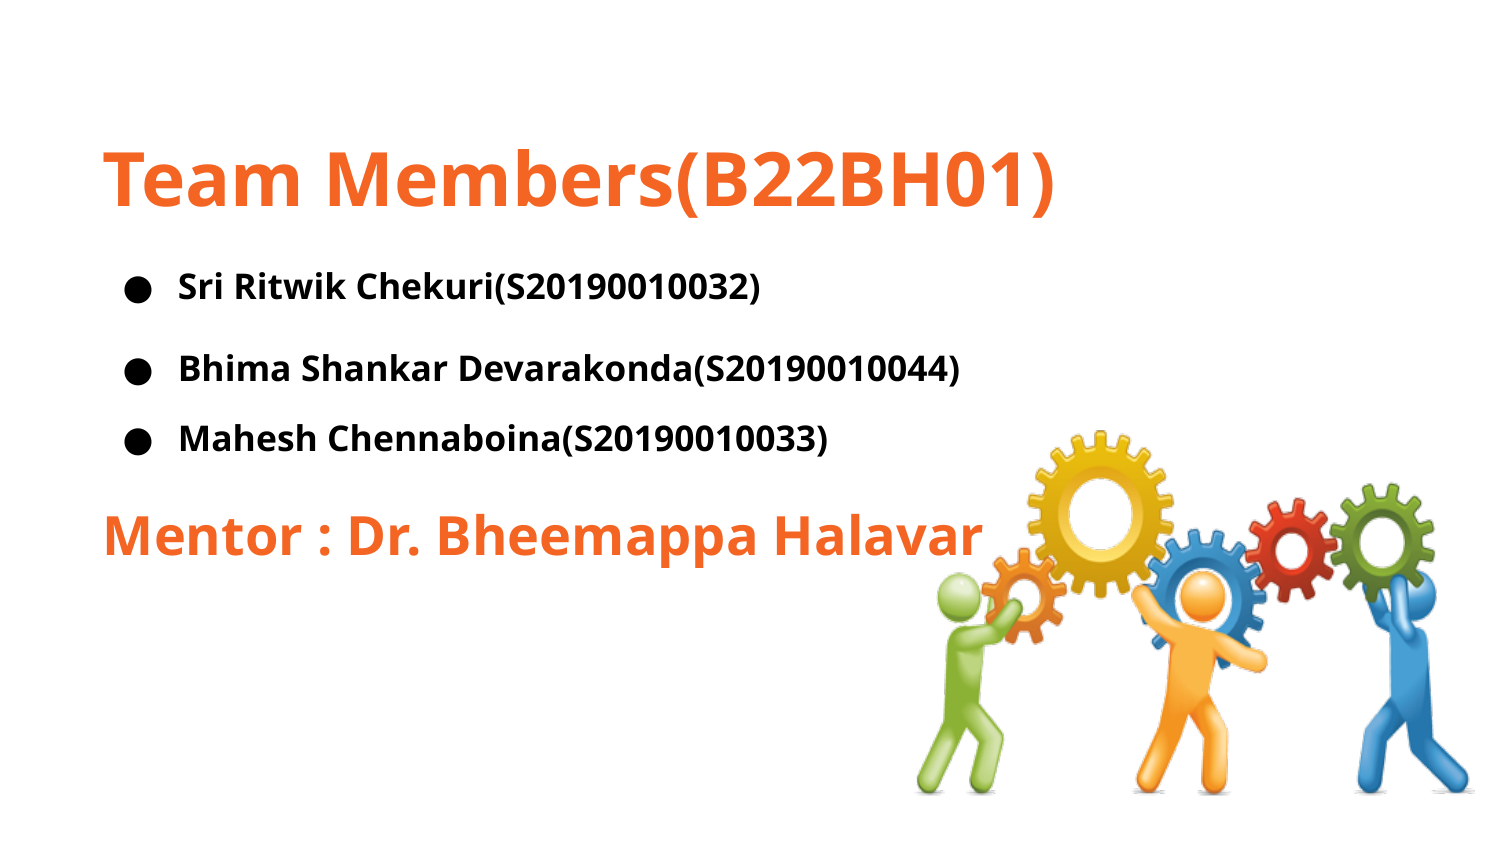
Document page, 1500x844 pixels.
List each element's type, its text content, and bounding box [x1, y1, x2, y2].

title Sri Ritwik Chekuri(S20190010032) Bhima Shankar Devarakonda(S20190010044) Mahesh Chennaboina(S20190010033) Mentor : Dr. Bheemappa Halavar [87, 242, 1060, 746]
title Team Members(B22BH01) [87, 116, 1119, 243]
picture [909, 389, 1486, 836]
